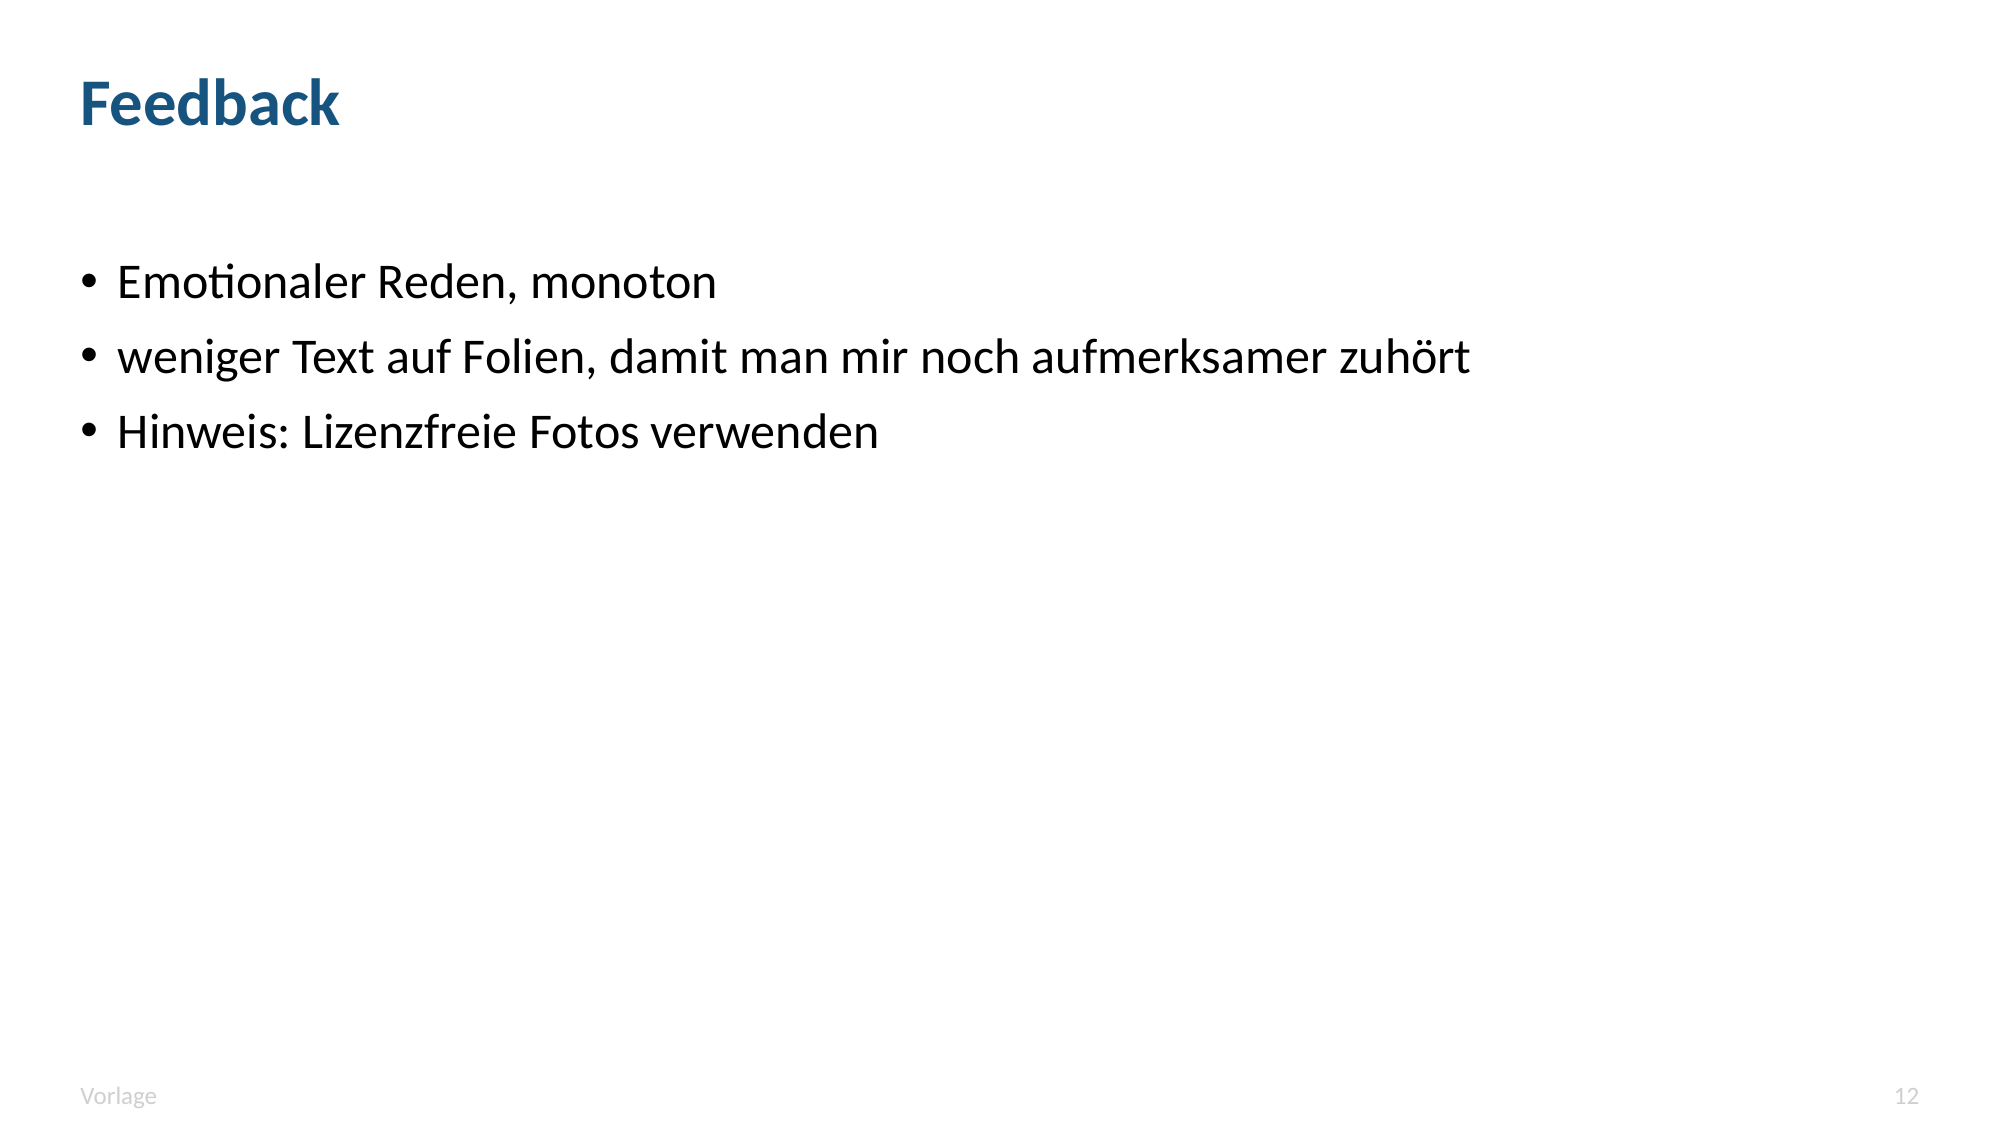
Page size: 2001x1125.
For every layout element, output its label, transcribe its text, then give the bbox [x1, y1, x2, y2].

title Feedback [65, 59, 1935, 219]
footer Vorlage [65, 1065, 741, 1125]
slide_number 12 [1412, 1065, 1935, 1125]
list Emotionaler Reden, monoton weniger Text auf Folien, damit man mir noch aufmerksamer zuhört Hinweis: Lizenzfreie Fotos verwenden [65, 248, 1935, 1066]
